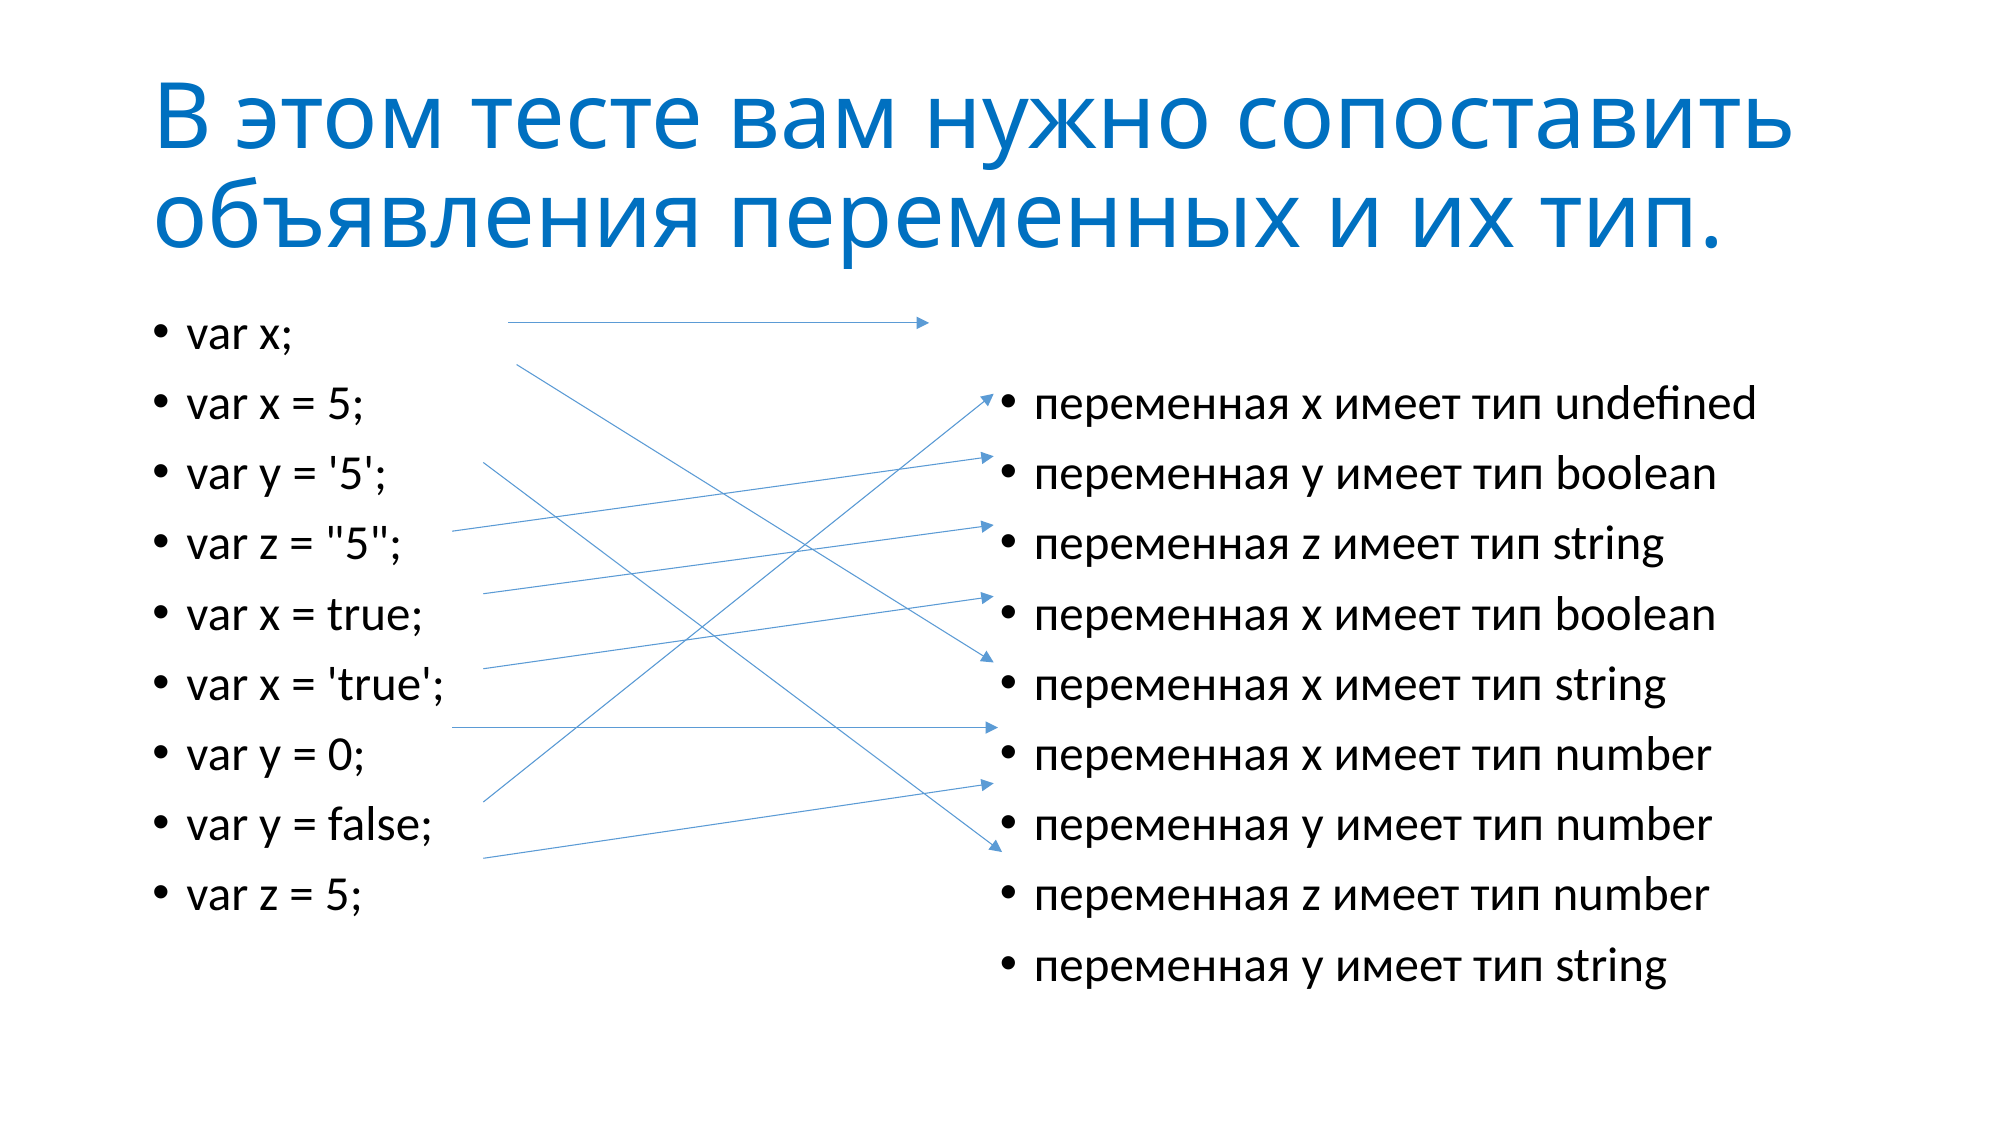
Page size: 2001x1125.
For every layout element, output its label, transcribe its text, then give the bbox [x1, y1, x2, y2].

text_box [483, 783, 994, 859]
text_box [994, 462, 1002, 853]
list var x; var x = 5; var y = '5'; var z = "5"; var x = true; var x = 'true'; var y = 0; var y = false; var z = 5; переменная х имеет тип undefined переменная y имеет тип boolean переменная z имеет тип string переменная х имеет тип boolean переменная х имеет тип string переменная х имеет тип number переменная y имеет тип number переменная z имеет тип number переменная y имеет тип string [137, 299, 1863, 1036]
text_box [483, 393, 994, 783]
title В этом тесте вам нужно сопоставить объявления переменных и их тип. [137, 59, 1863, 278]
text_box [516, 364, 994, 393]
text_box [451, 456, 483, 532]
